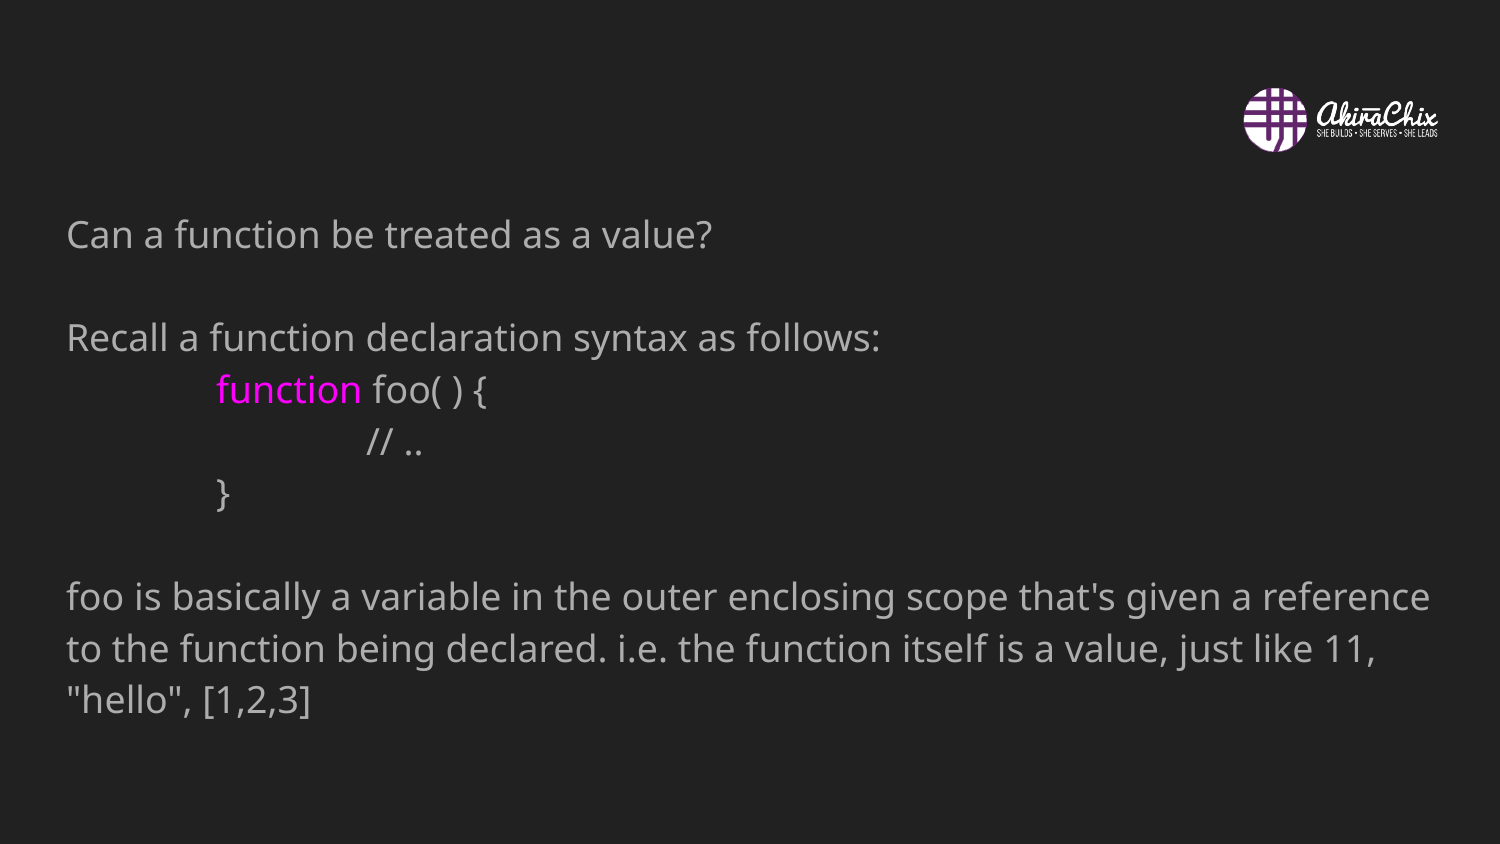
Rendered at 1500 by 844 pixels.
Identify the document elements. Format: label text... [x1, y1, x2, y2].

picture [1237, 81, 1449, 159]
list Can a function be treated as a value? Recall a function declaration syntax as follows: function foo( ) { // .. } foo is basically a variable in the outer enclosing scope that's given a reference to the function being declared. i.e. the function itself is a value, just like 11, "hello", [1,2,3] [51, 189, 1449, 750]
